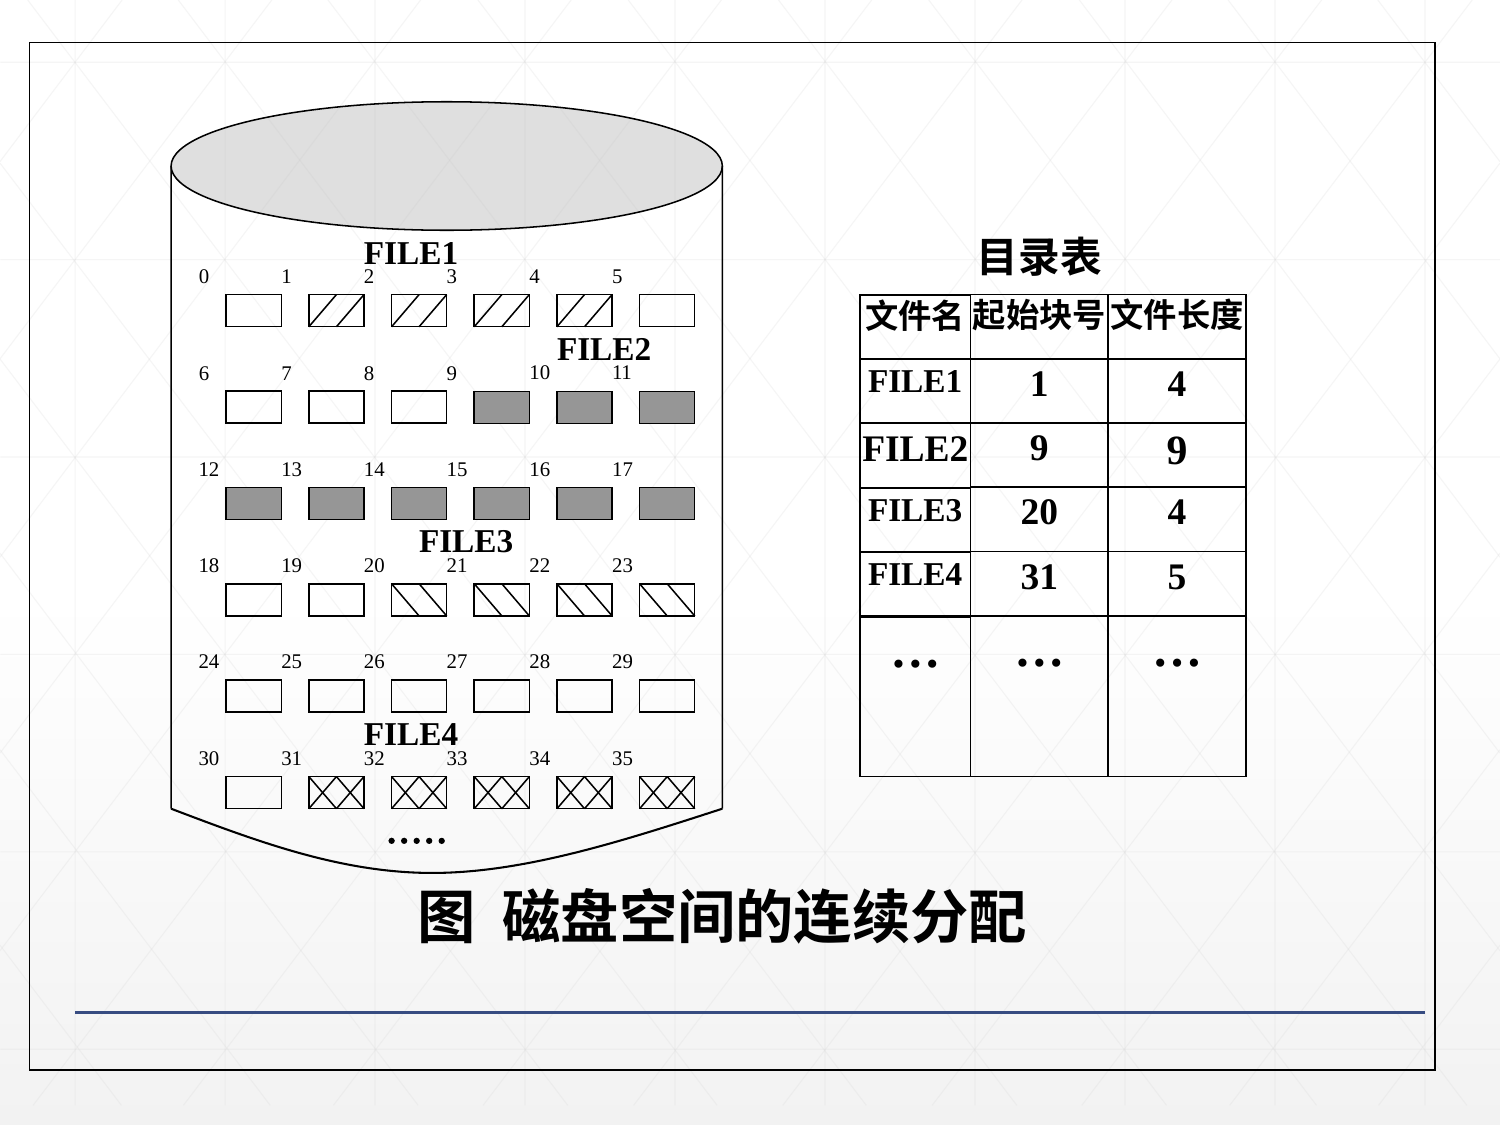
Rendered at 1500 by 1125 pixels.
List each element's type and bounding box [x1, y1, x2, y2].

text_box [29, 42, 1436, 1071]
text_box [171, 101, 1247, 977]
